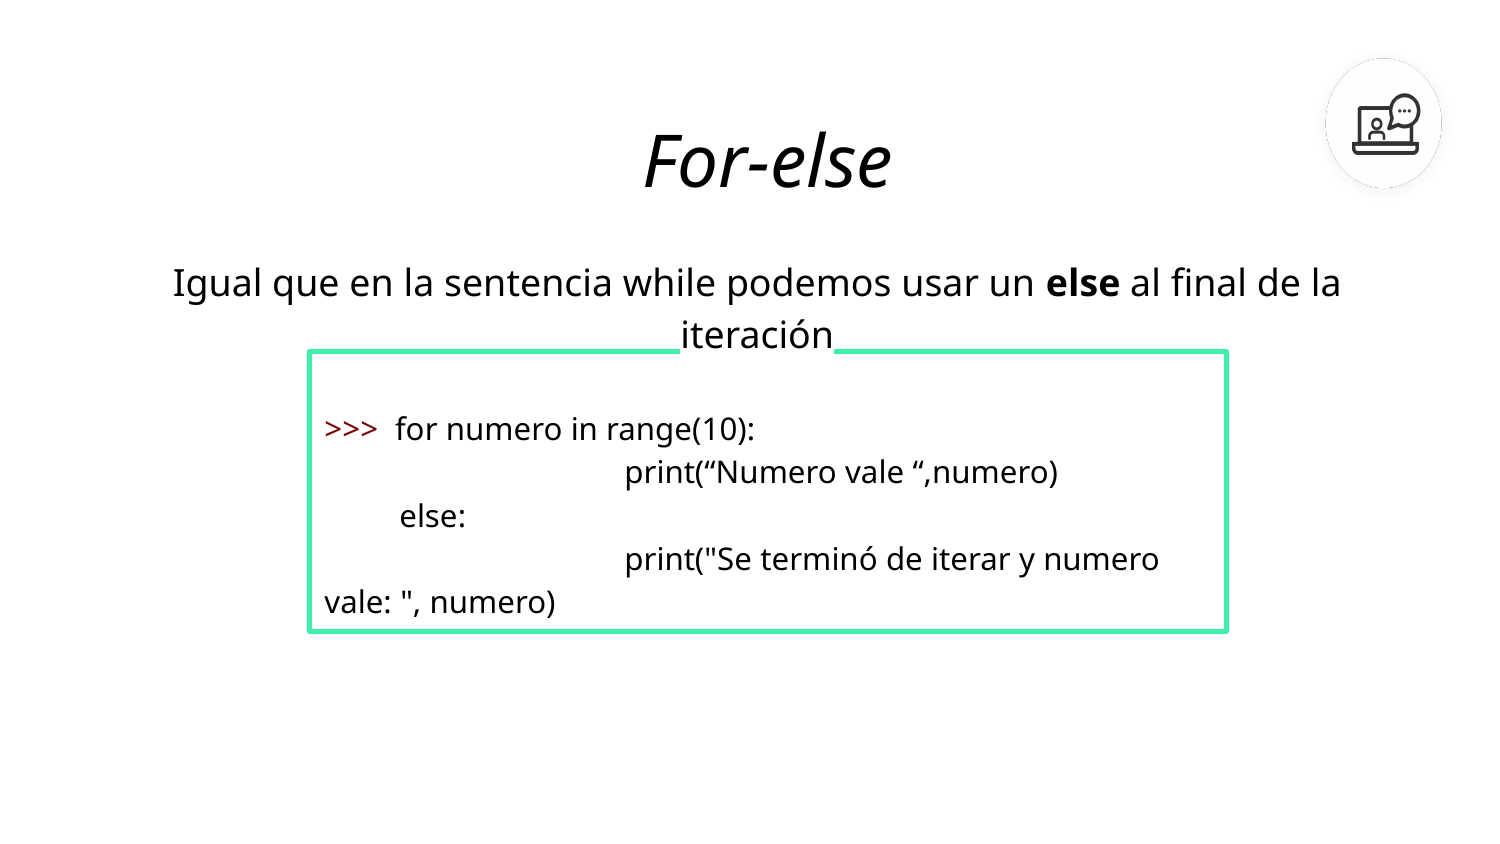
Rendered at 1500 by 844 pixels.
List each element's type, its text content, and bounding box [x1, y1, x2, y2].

text_box >>> for numero in range(10): print(“Numero vale “,numero) else: print("Se terminó de iterar y numero vale: ", numero) [309, 371, 1227, 632]
text_box Igual que en la sentencia while podemos usar un else al final de la iteración [87, 237, 1428, 371]
text_box For-else [314, 76, 1222, 237]
picture [1311, 42, 1456, 204]
